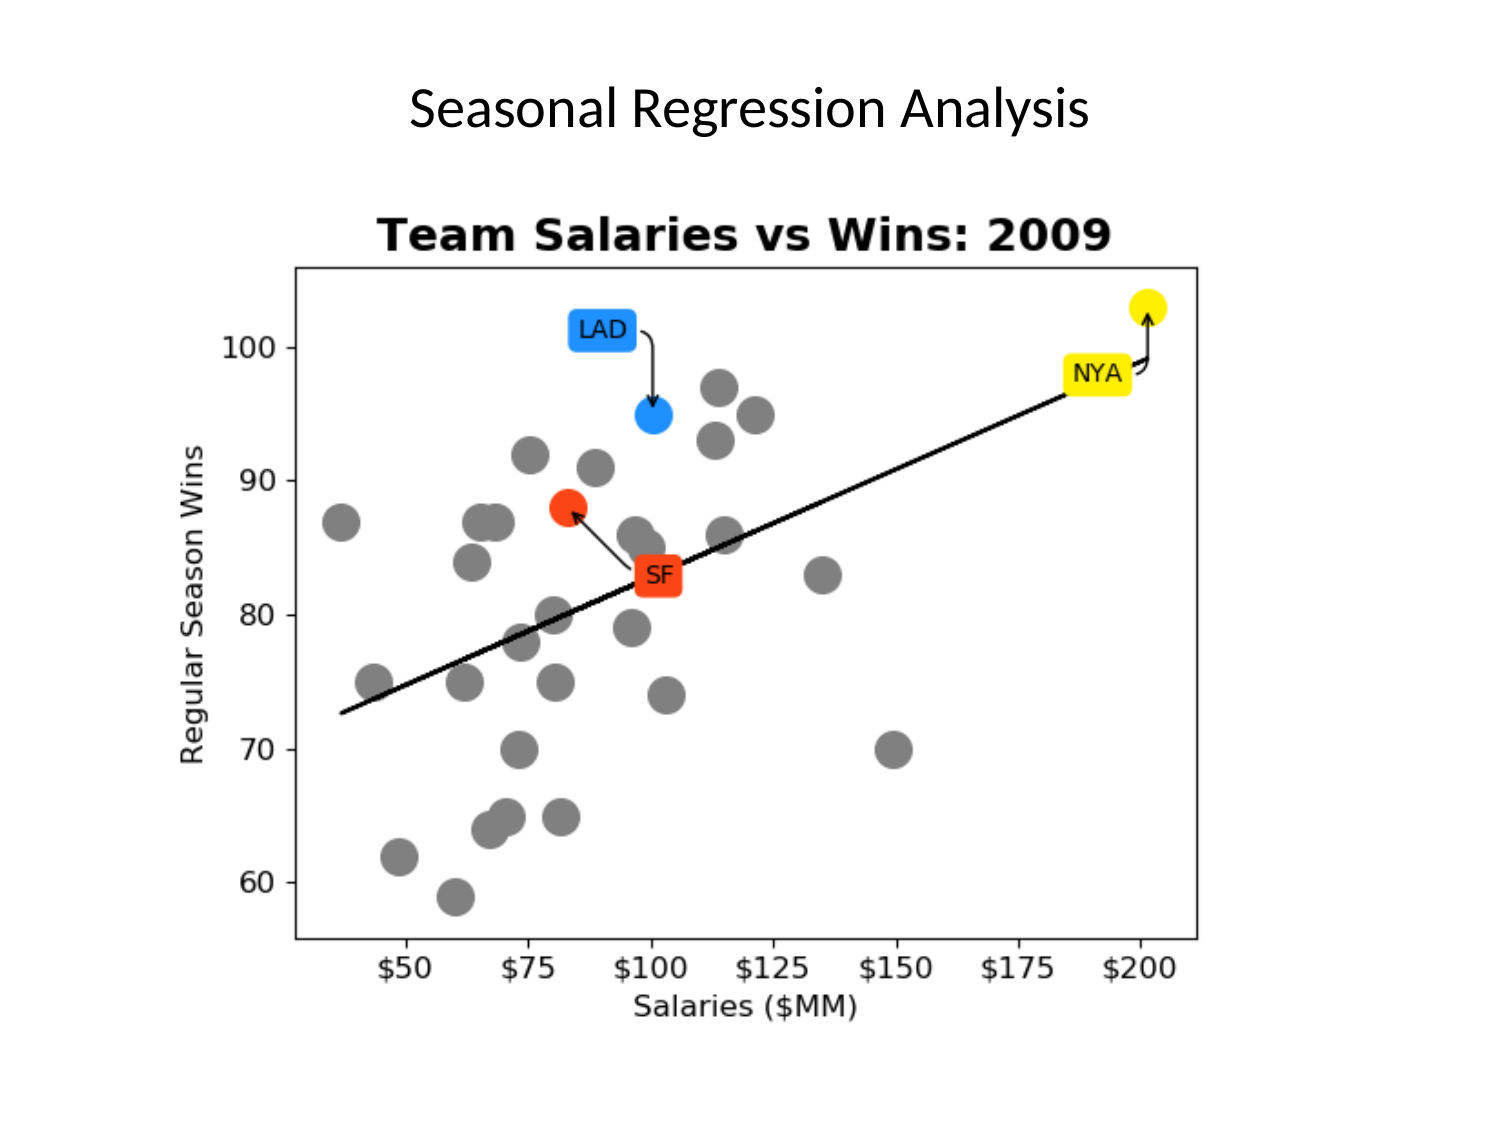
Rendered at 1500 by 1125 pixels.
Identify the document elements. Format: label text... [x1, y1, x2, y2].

title Seasonal Regression Analysis [75, 45, 1425, 163]
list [149, 162, 1313, 1035]
